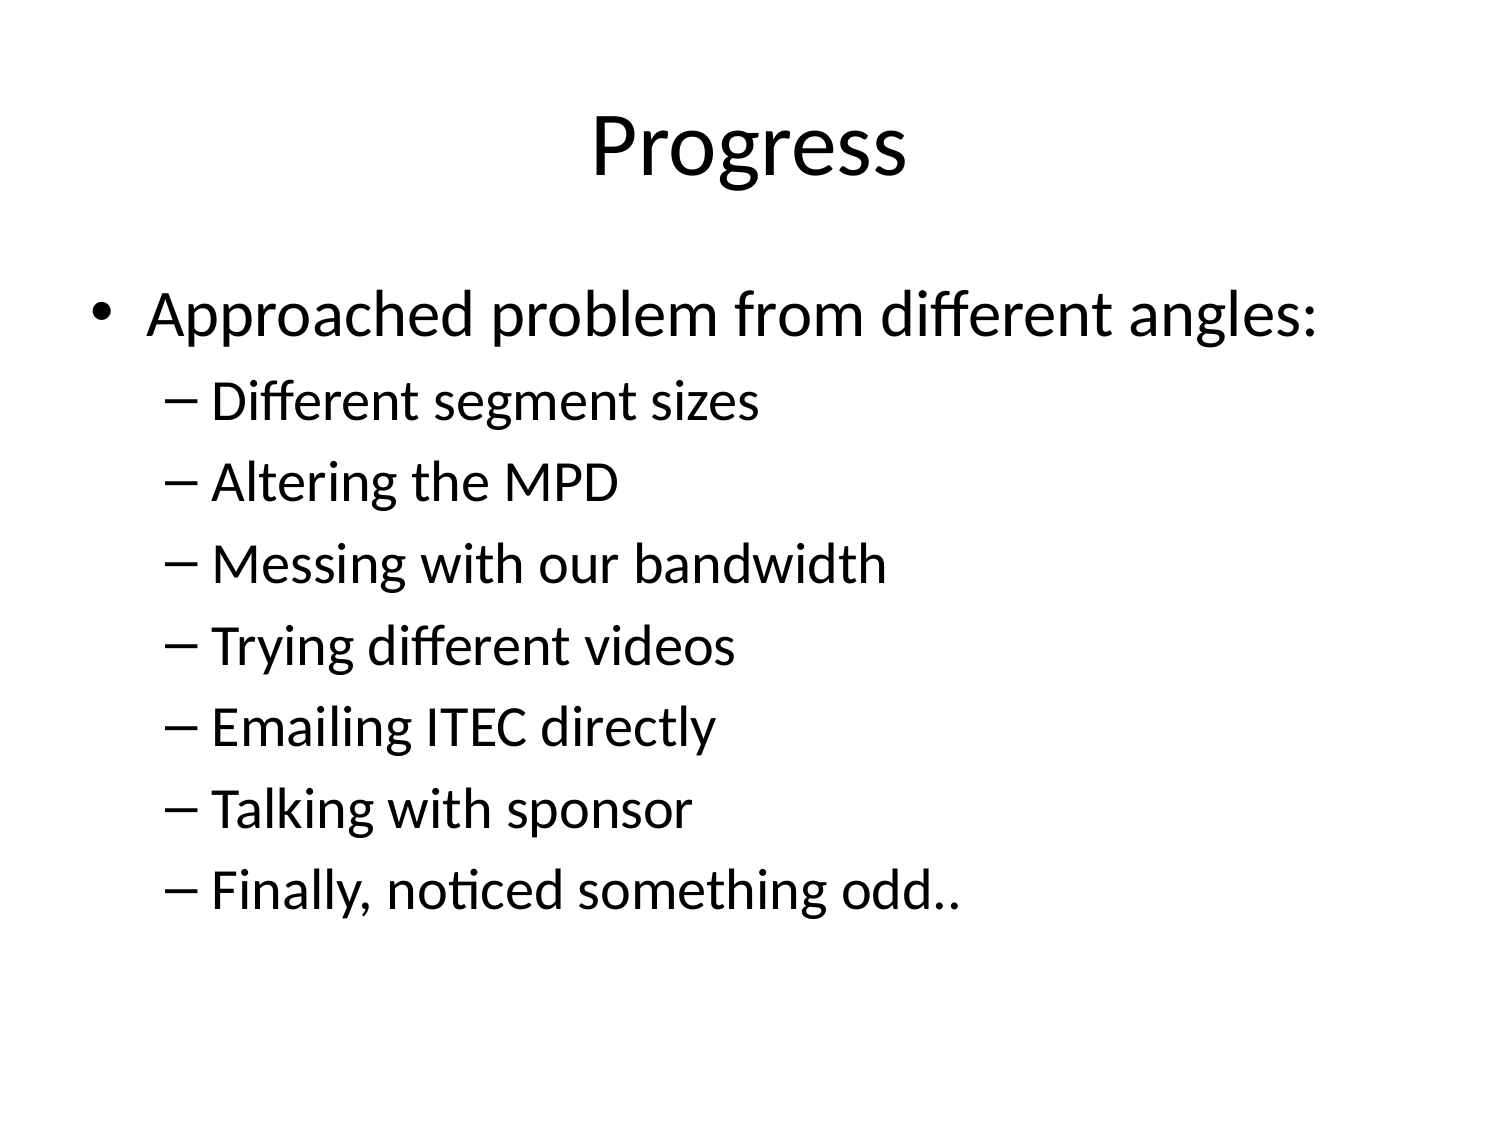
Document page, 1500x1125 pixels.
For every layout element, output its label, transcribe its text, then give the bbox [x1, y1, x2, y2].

list Approached problem from different angles: Different segment sizes Altering the MPD Messing with our bandwidth Trying different videos Emailing ITEC directly Talking with sponsor Finally, noticed something odd.. [75, 262, 1425, 1005]
title Progress [75, 45, 1425, 233]
